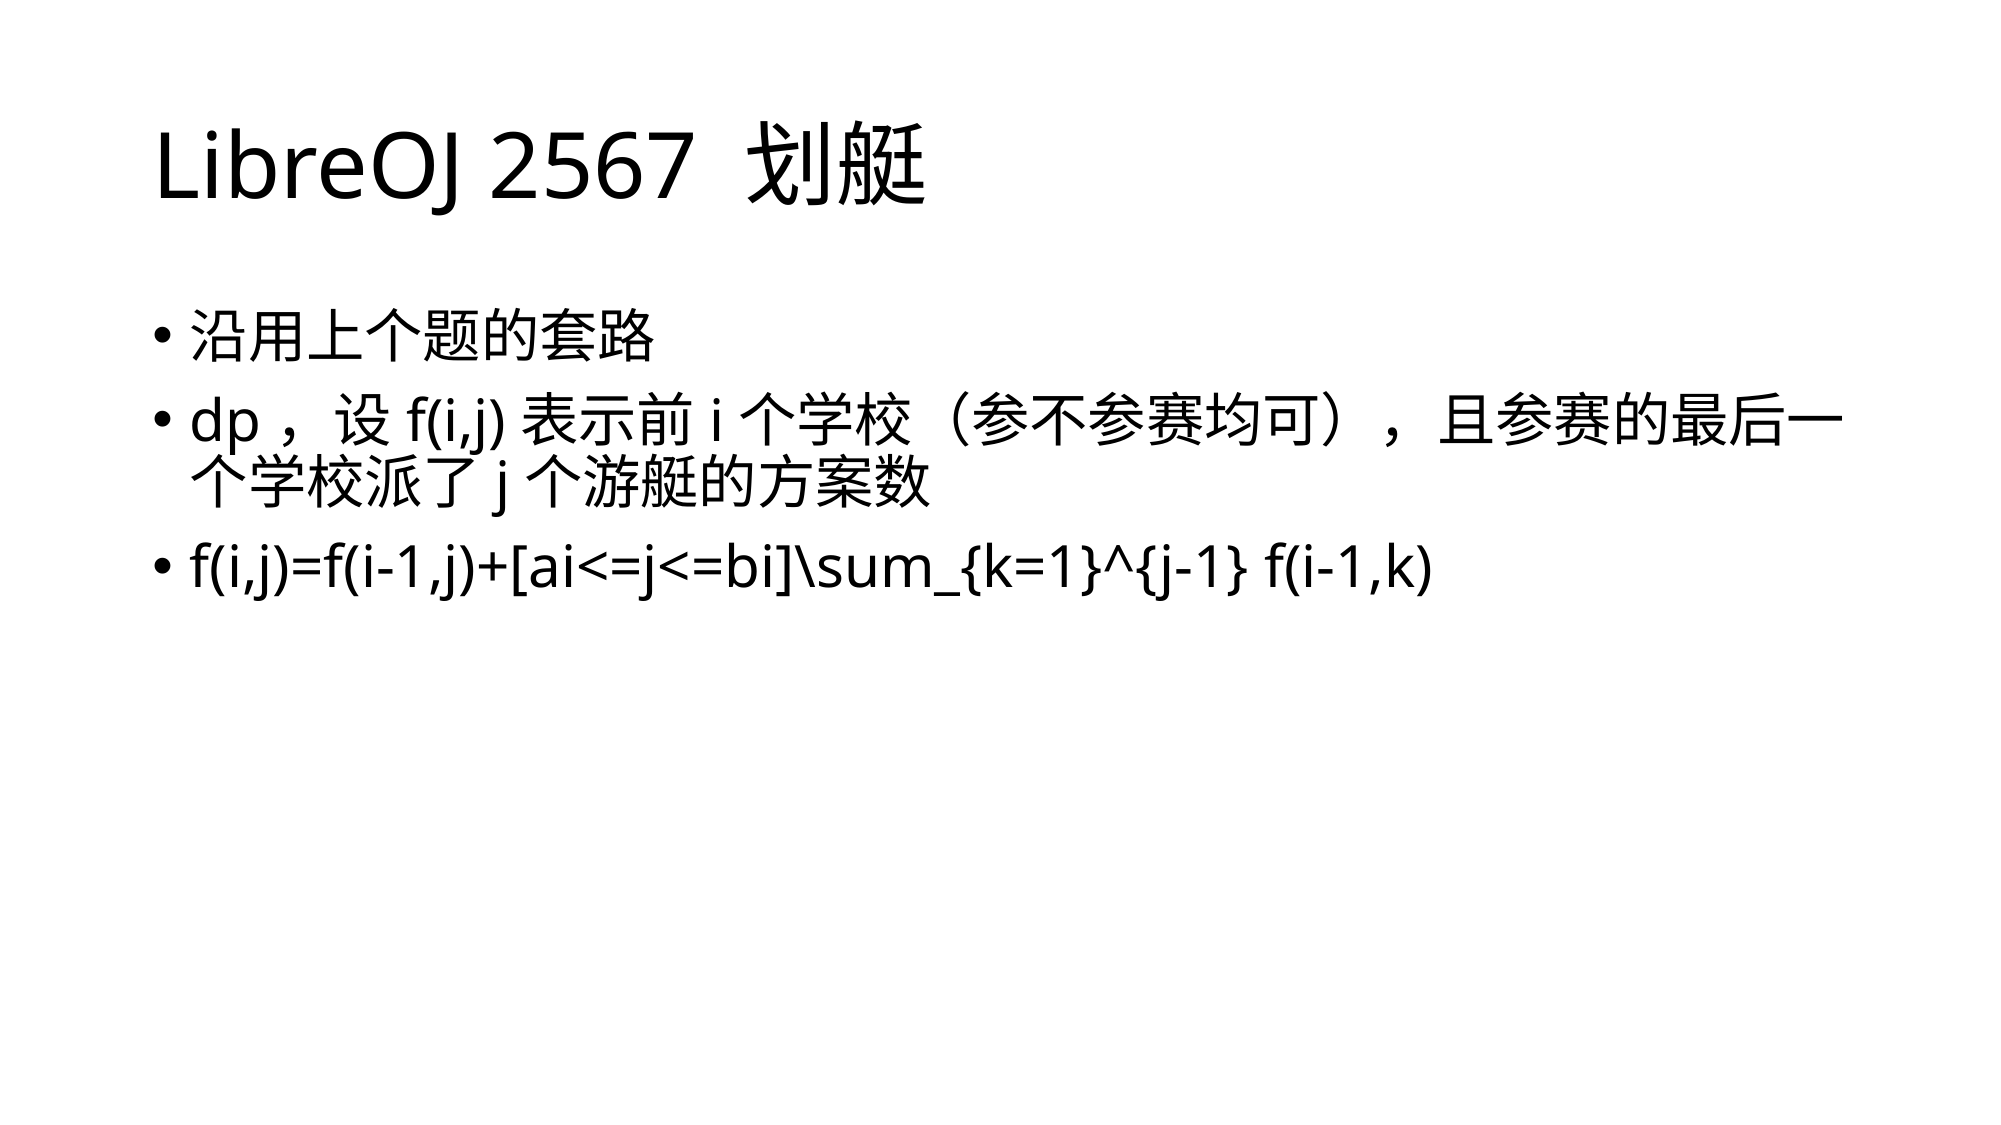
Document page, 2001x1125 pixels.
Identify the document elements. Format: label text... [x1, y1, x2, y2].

title LibreOJ 2567 划艇 [137, 59, 1863, 278]
list 沿用上个题的套路 dp，设f(i,j)表示前i个学校（参不参赛均可），且参赛的最后一个学校派了j个游艇的方案数 f(i,j)=f(i-1,j)+[ai<=j<=bi]\sum_{k=1}^{j-1} f(i-1,k) [137, 299, 1863, 1014]
